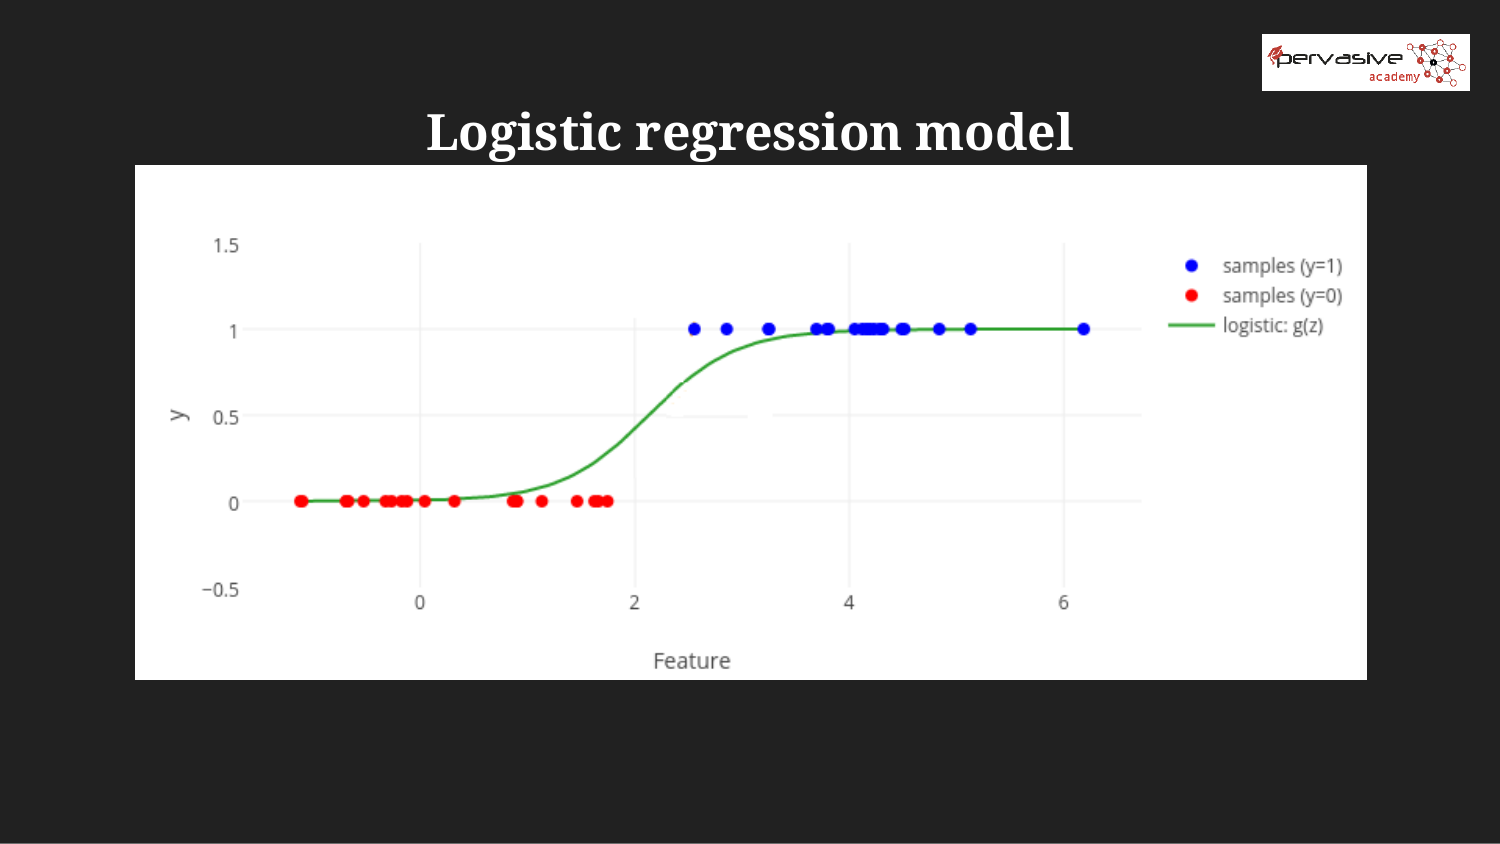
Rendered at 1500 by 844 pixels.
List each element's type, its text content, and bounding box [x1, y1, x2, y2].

picture [1262, 34, 1470, 91]
text_box Logistic regression model [343, 96, 1158, 161]
picture [135, 165, 1368, 680]
